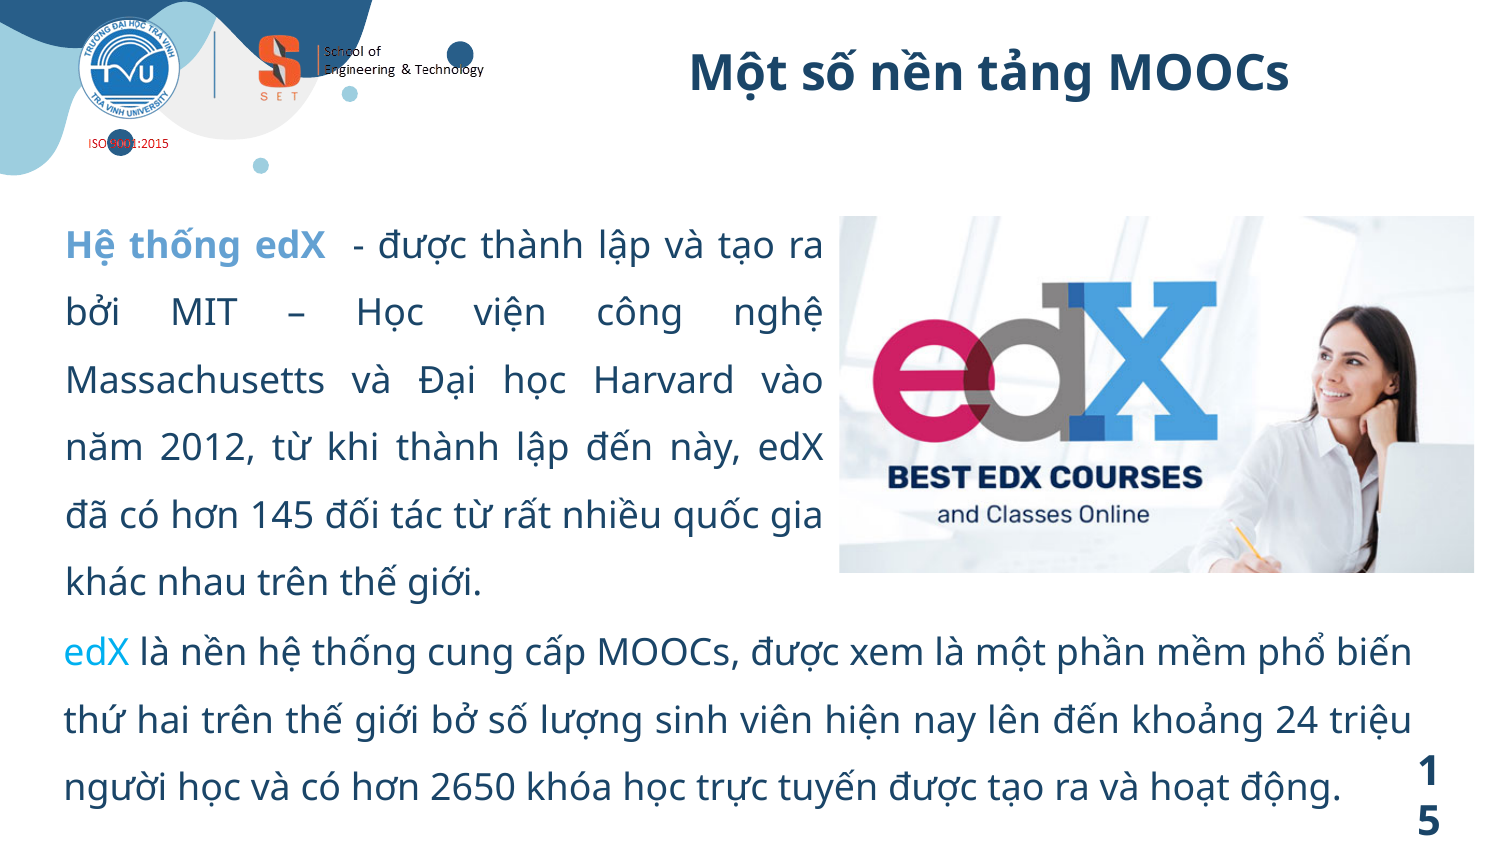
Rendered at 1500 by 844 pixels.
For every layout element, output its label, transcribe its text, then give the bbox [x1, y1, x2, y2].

subtitle Hệ thống edX - được thành lập và tạo ra bởi MIT – Học viện công nghệ Massachusetts và Đại học Harvard vào năm 2012, từ khi thành lập đến này, edX đã có hơn 145 đối tác từ rất nhiều quốc gia khác nhau trên thế giới. [49, 183, 840, 573]
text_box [63, 1, 495, 160]
text_box edX là nền hệ thống cung cấp MOOCs, được xem là một phần mềm phổ biến thứ hai trên thế giới bở số lượng sinh viên hiện nay lên đến khoảng 24 triệu người học và có hơn 2650 khóa học trực tuyến được tạo ra và hoạt động. [48, 598, 1430, 816]
text_box 15 [1402, 736, 1476, 844]
picture [839, 216, 1475, 573]
title Một số nền tảng MOOCs [499, 25, 1500, 120]
